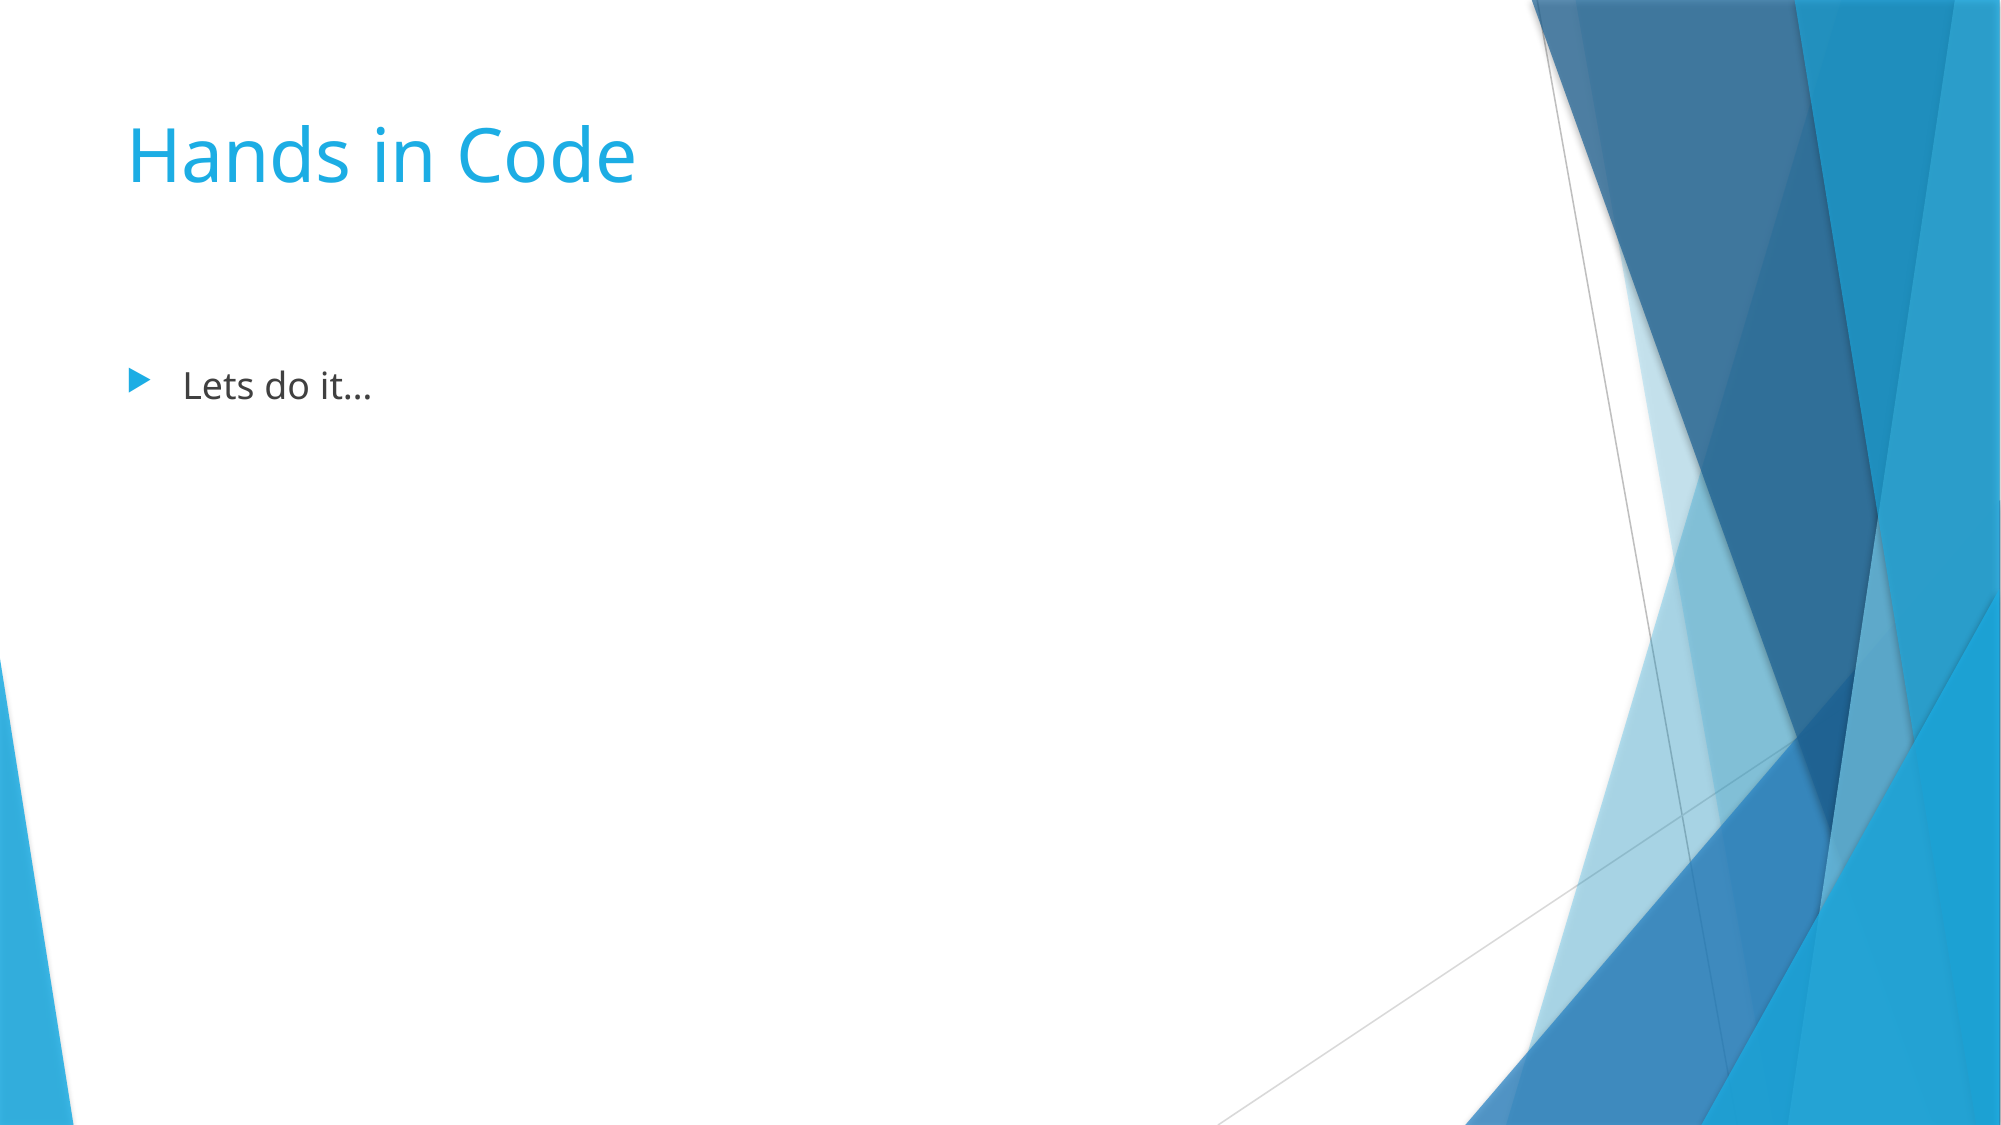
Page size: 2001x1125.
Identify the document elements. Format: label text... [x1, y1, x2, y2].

title Hands in Code [111, 99, 1522, 317]
list Lets do it… [111, 354, 1522, 992]
